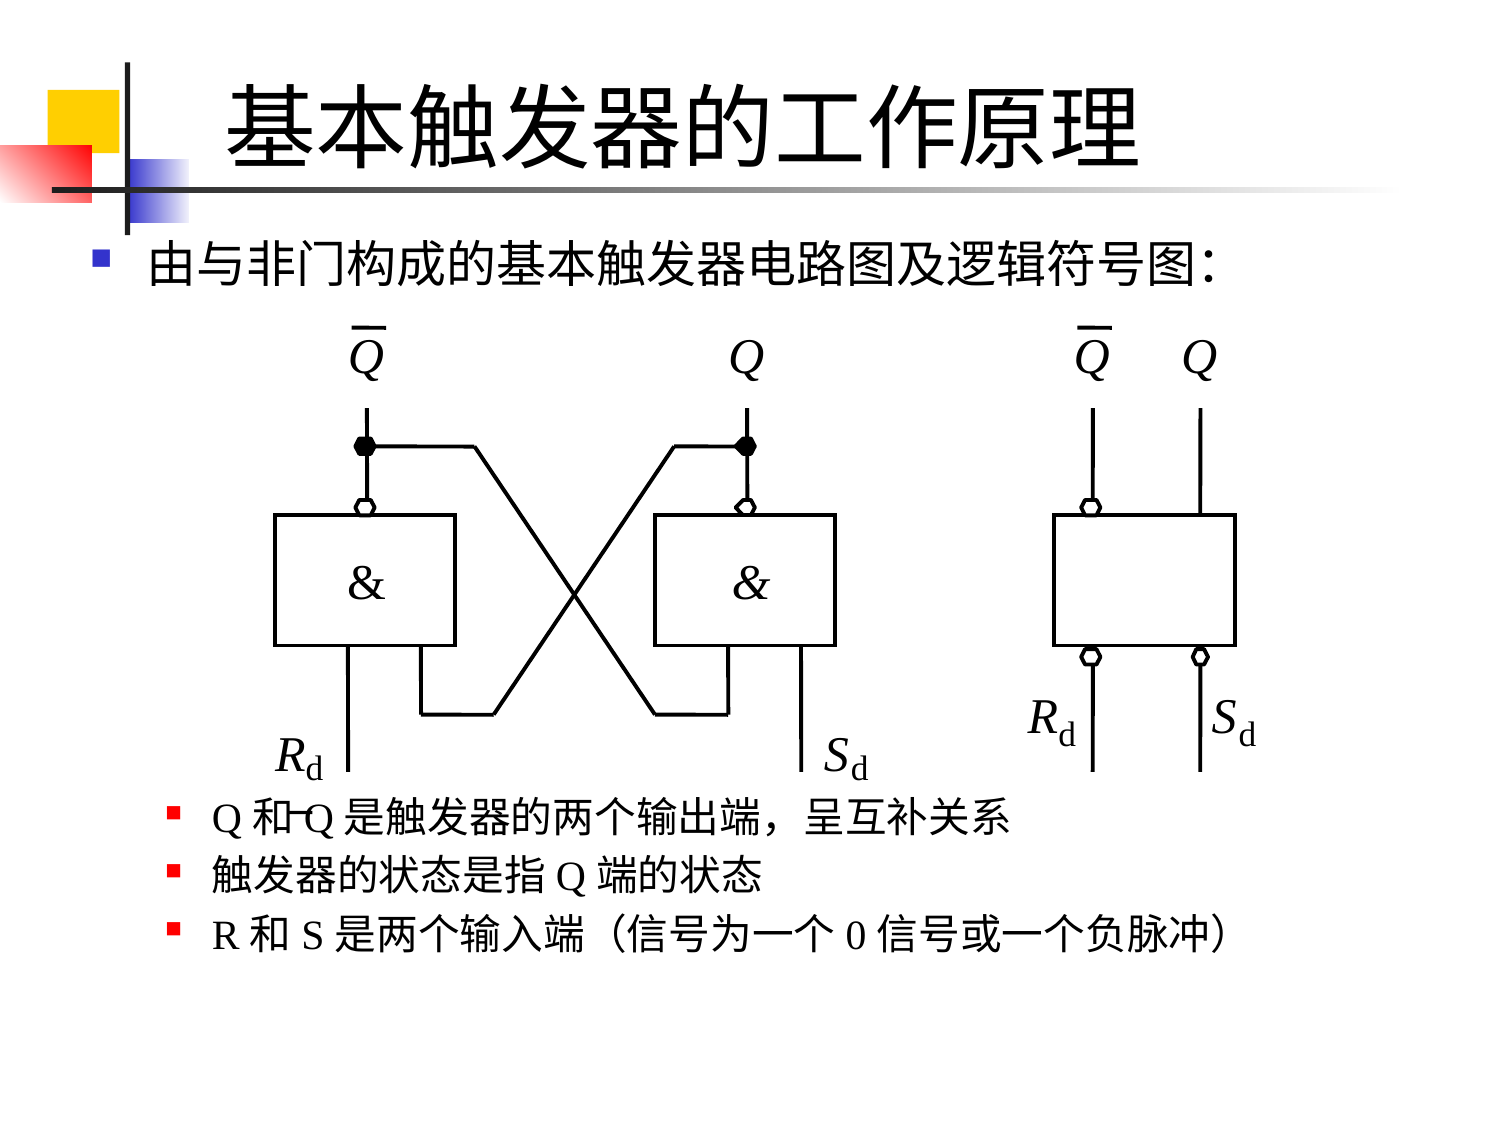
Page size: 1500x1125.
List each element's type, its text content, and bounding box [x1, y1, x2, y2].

list 由与非门构成的基本触发器电路图及逻辑符号图： Q和Q是触发器的两个输出端，呈互补关系 触发器的状态是指Q端的状态 R和S是两个输入端（信号为一个0信号或一个负脉冲） [75, 224, 1450, 1025]
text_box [274, 323, 1257, 788]
title 基本触发器的工作原理 [209, 87, 1488, 188]
